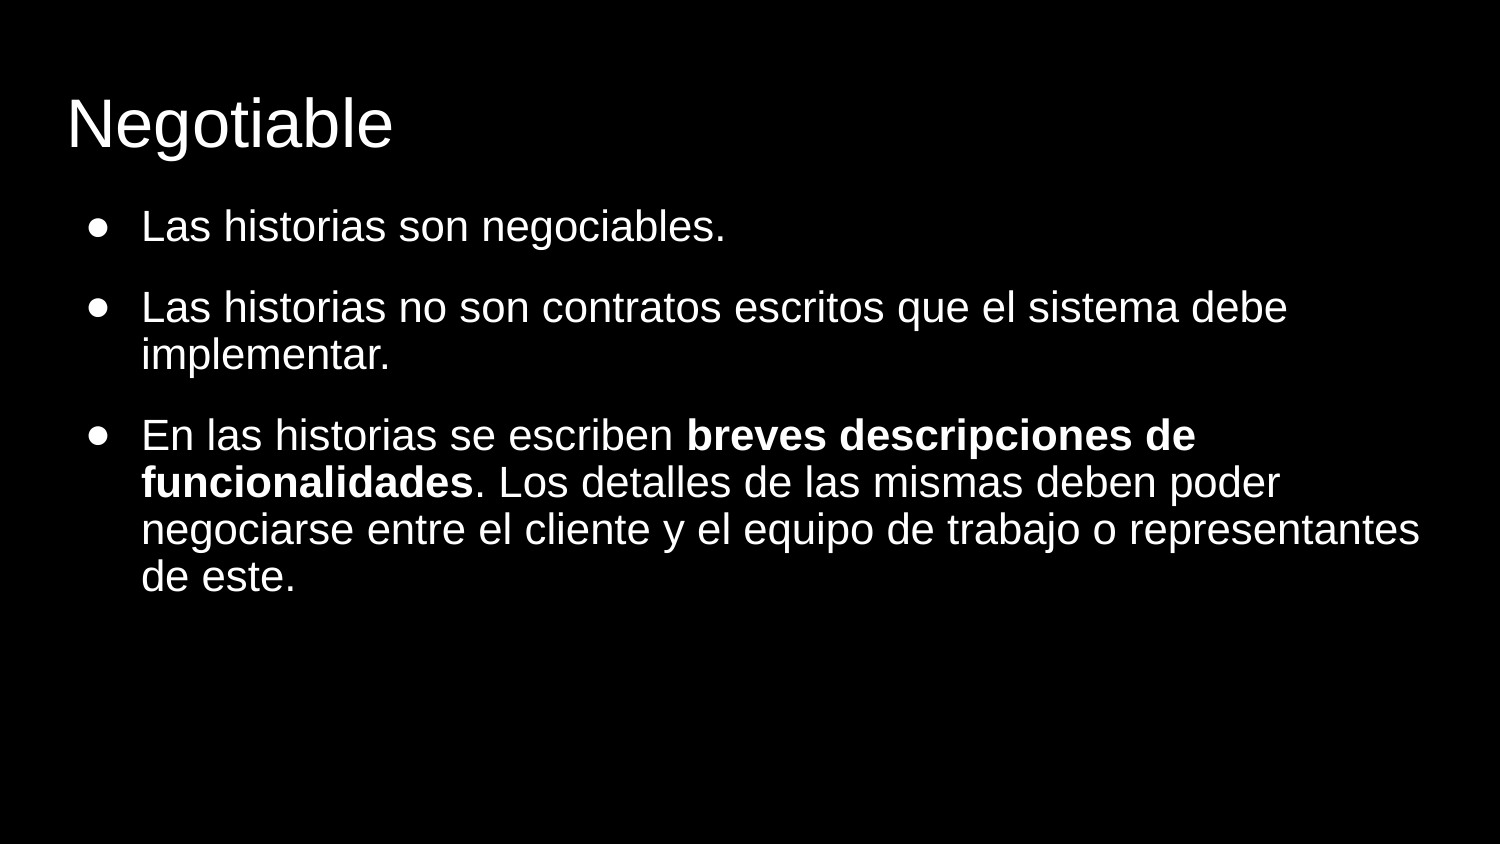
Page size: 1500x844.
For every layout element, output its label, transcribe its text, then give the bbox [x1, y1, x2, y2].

list Las historias son negociables. Las historias no son contratos escritos que el sistema debe implementar. En las historias se escriben breves descripciones de funcionalidades. Los detalles de las mismas deben poder negociarse entre el cliente y el equipo de trabajo o representantes de este. [51, 189, 1449, 750]
title Negotiable [51, 72, 1449, 167]
